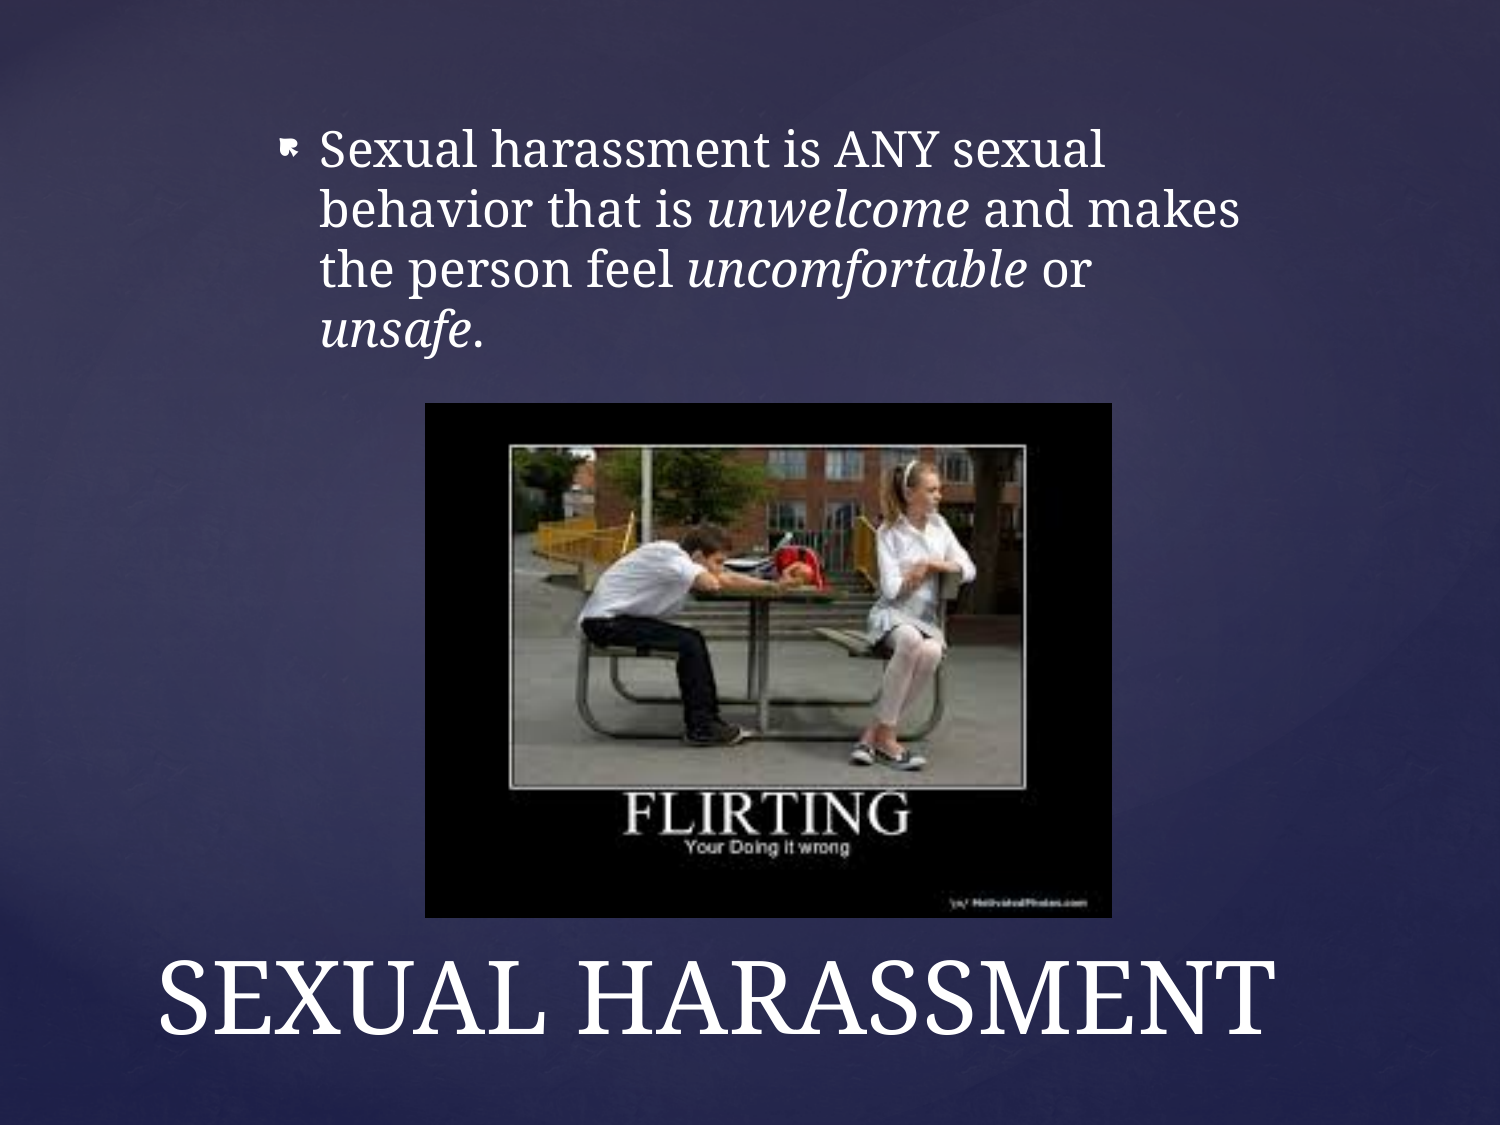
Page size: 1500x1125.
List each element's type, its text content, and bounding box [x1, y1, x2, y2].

list Sexual harassment is ANY sexual behavior that is unwelcome and makes the person feel uncomfortable or unsafe. [259, 62, 1260, 413]
picture [424, 403, 1112, 919]
title SEXUAL HARASSMENT [140, 912, 1379, 1063]
